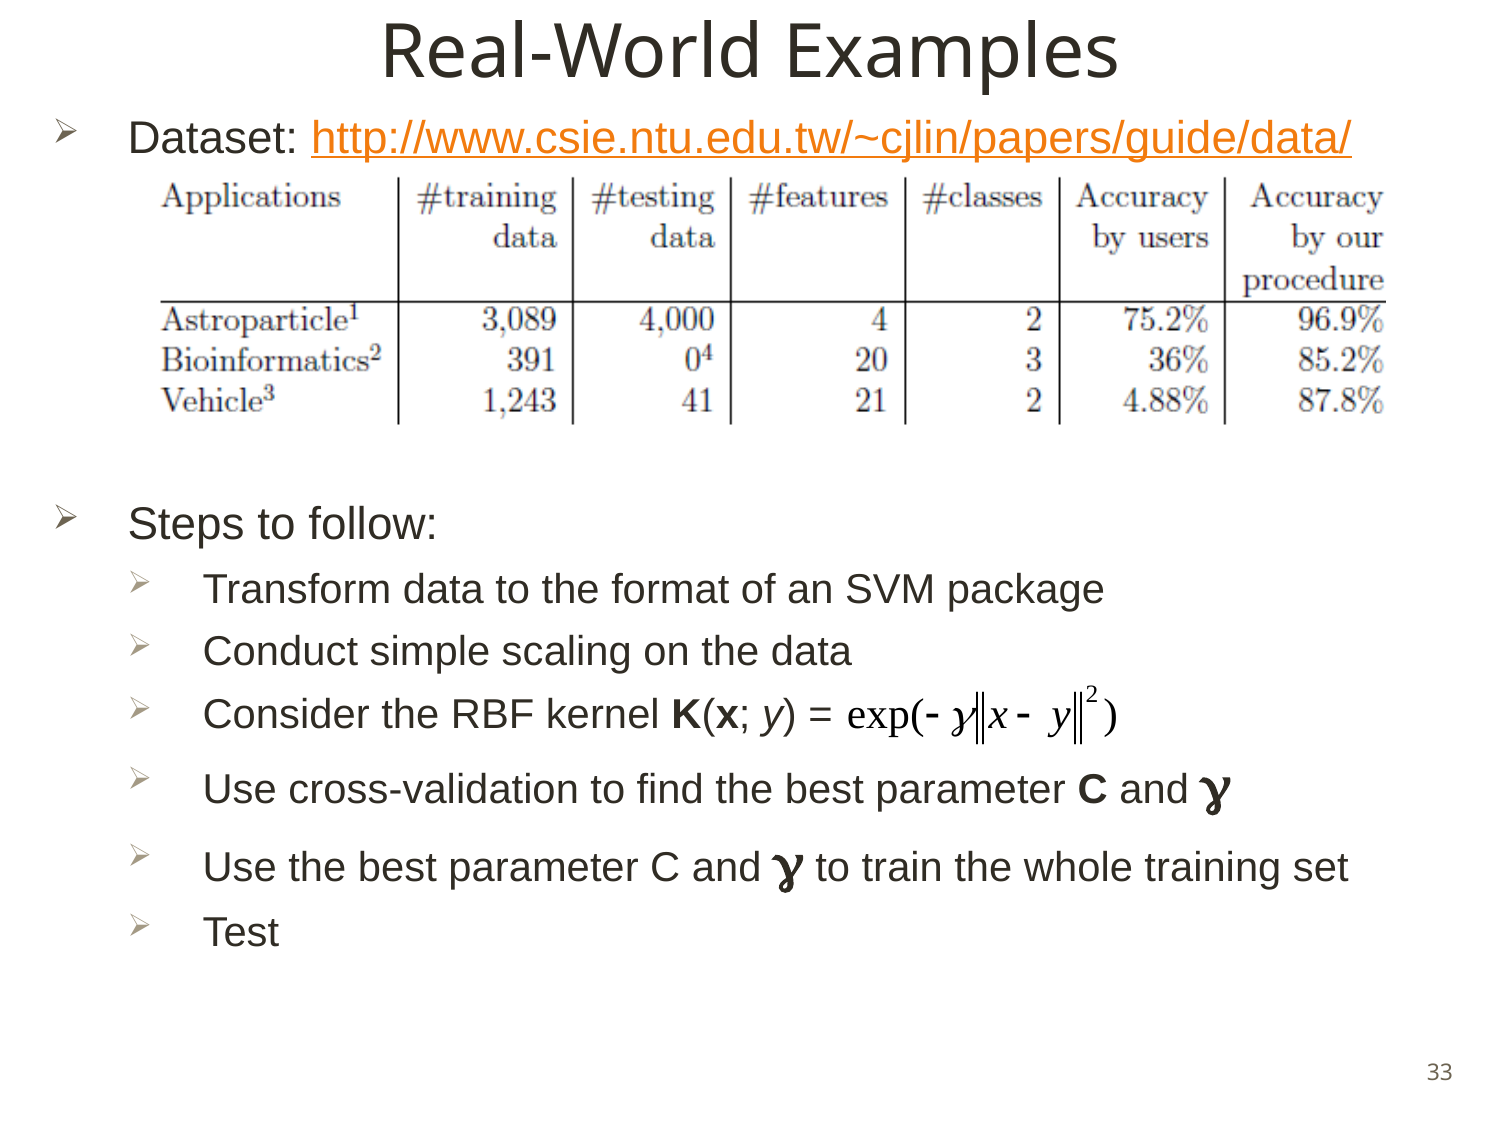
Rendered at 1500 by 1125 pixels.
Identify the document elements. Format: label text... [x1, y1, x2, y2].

picture [148, 173, 1387, 438]
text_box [839, 673, 1127, 756]
title Real-World Examples [81, 15, 1419, 99]
list Dataset: http://www.csie.ntu.edu.tw/~cjlin/papers/guide/data/ Steps to follow: Transform data to the format of an SVM package Conduct simple scaling on the data Consider the RBF kernel K(x; y) = Use cross-validation to find the best parameter C and  Use the best parameter C and  to train the whole training set Test [37, 99, 1469, 1075]
slide_number 33 [1118, 1042, 1469, 1103]
